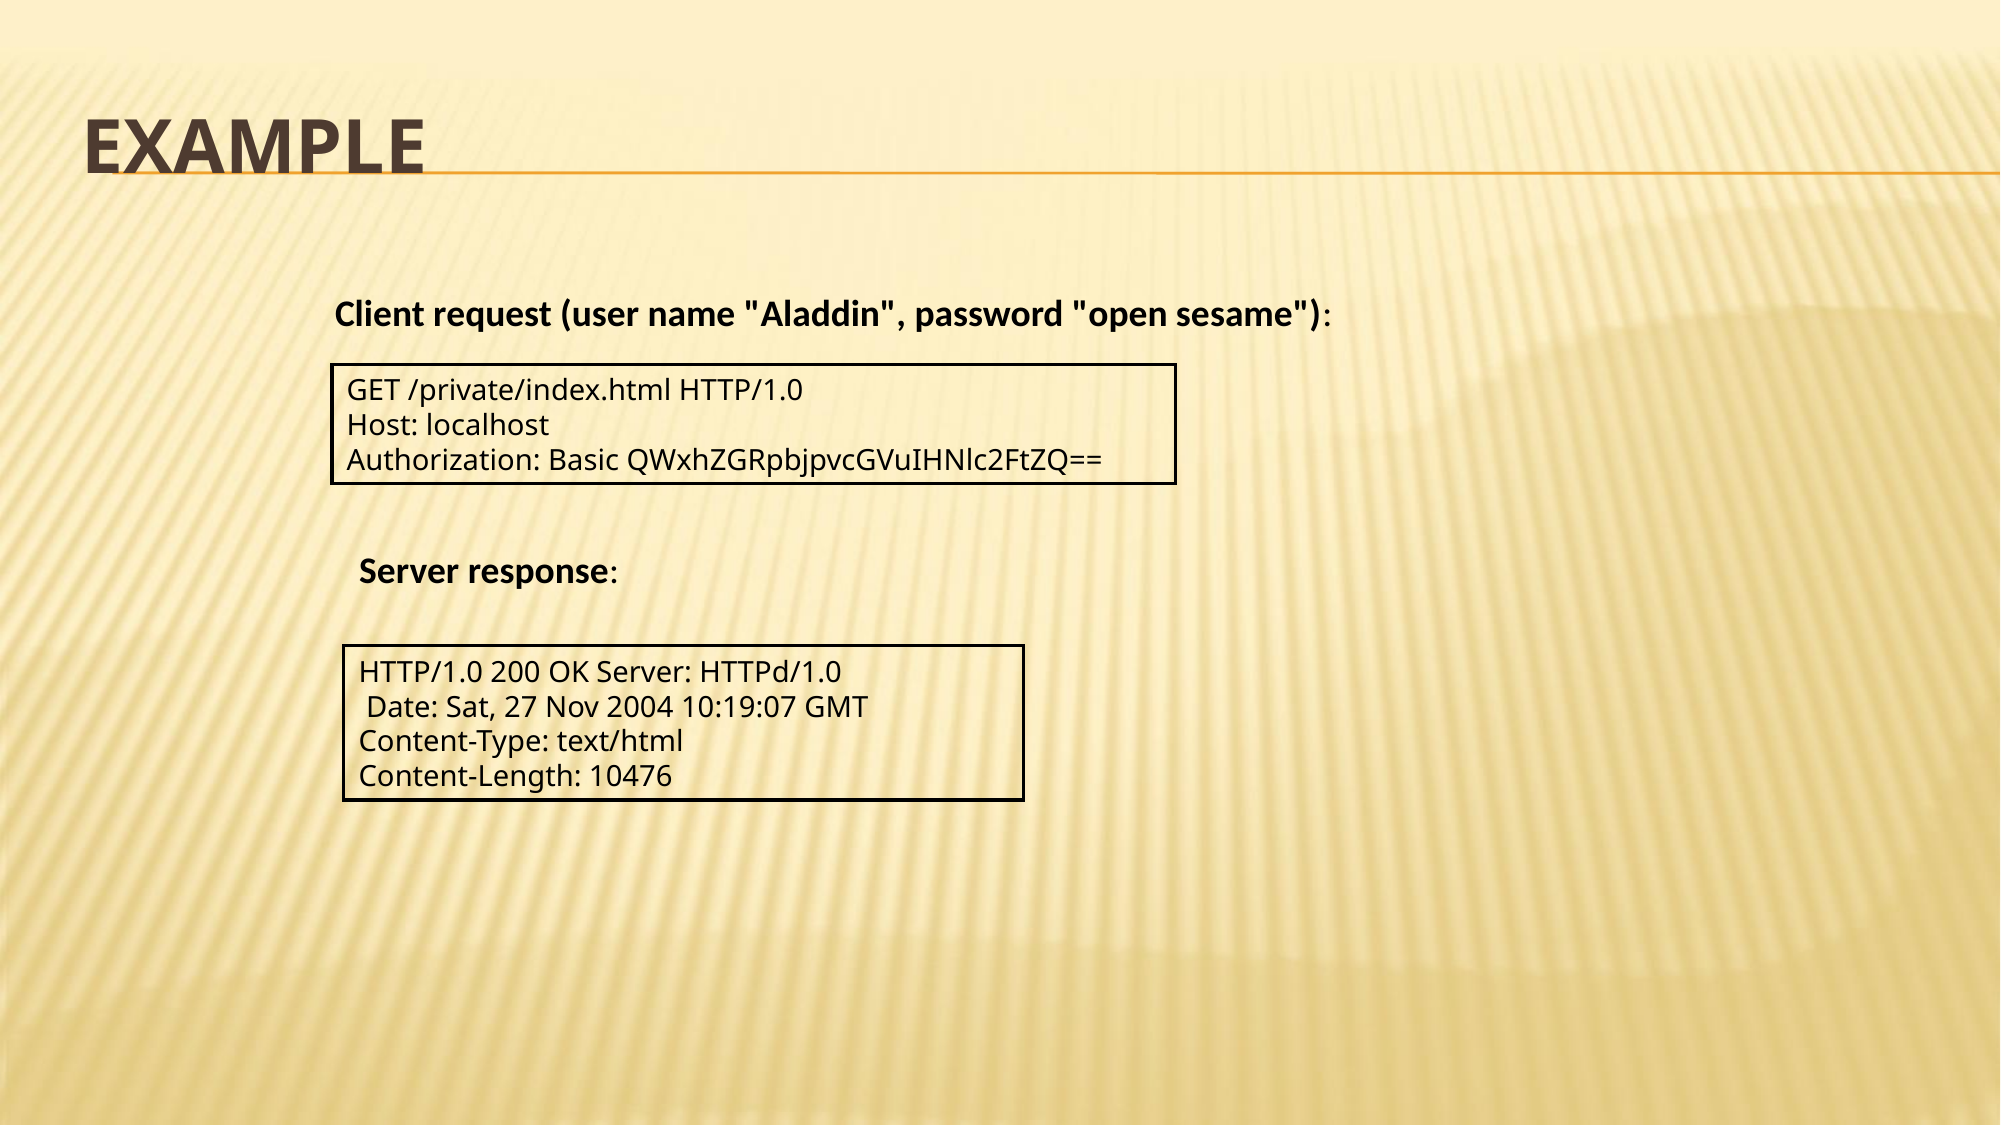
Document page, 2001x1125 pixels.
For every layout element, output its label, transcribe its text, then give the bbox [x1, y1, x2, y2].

title Example [66, 75, 1967, 213]
text_box GET /private/index.html HTTP/1.0 Host: localhost Authorization: Basic QWxhZGRpbjpvcGVuIHNlc2FtZQ== [331, 364, 1176, 484]
text_box Server response: [344, 538, 635, 599]
picture [0, 0, 2001, 1125]
text_box Client request (user name "Aladdin", password "open sesame"): [320, 281, 1352, 341]
text_box HTTP/1.0 200 OK Server: HTTPd/1.0 Date: Sat, 27 Nov 2004 10:19:07 GMT Content-Type: text/html Content-Length: 10476 [343, 645, 1024, 800]
